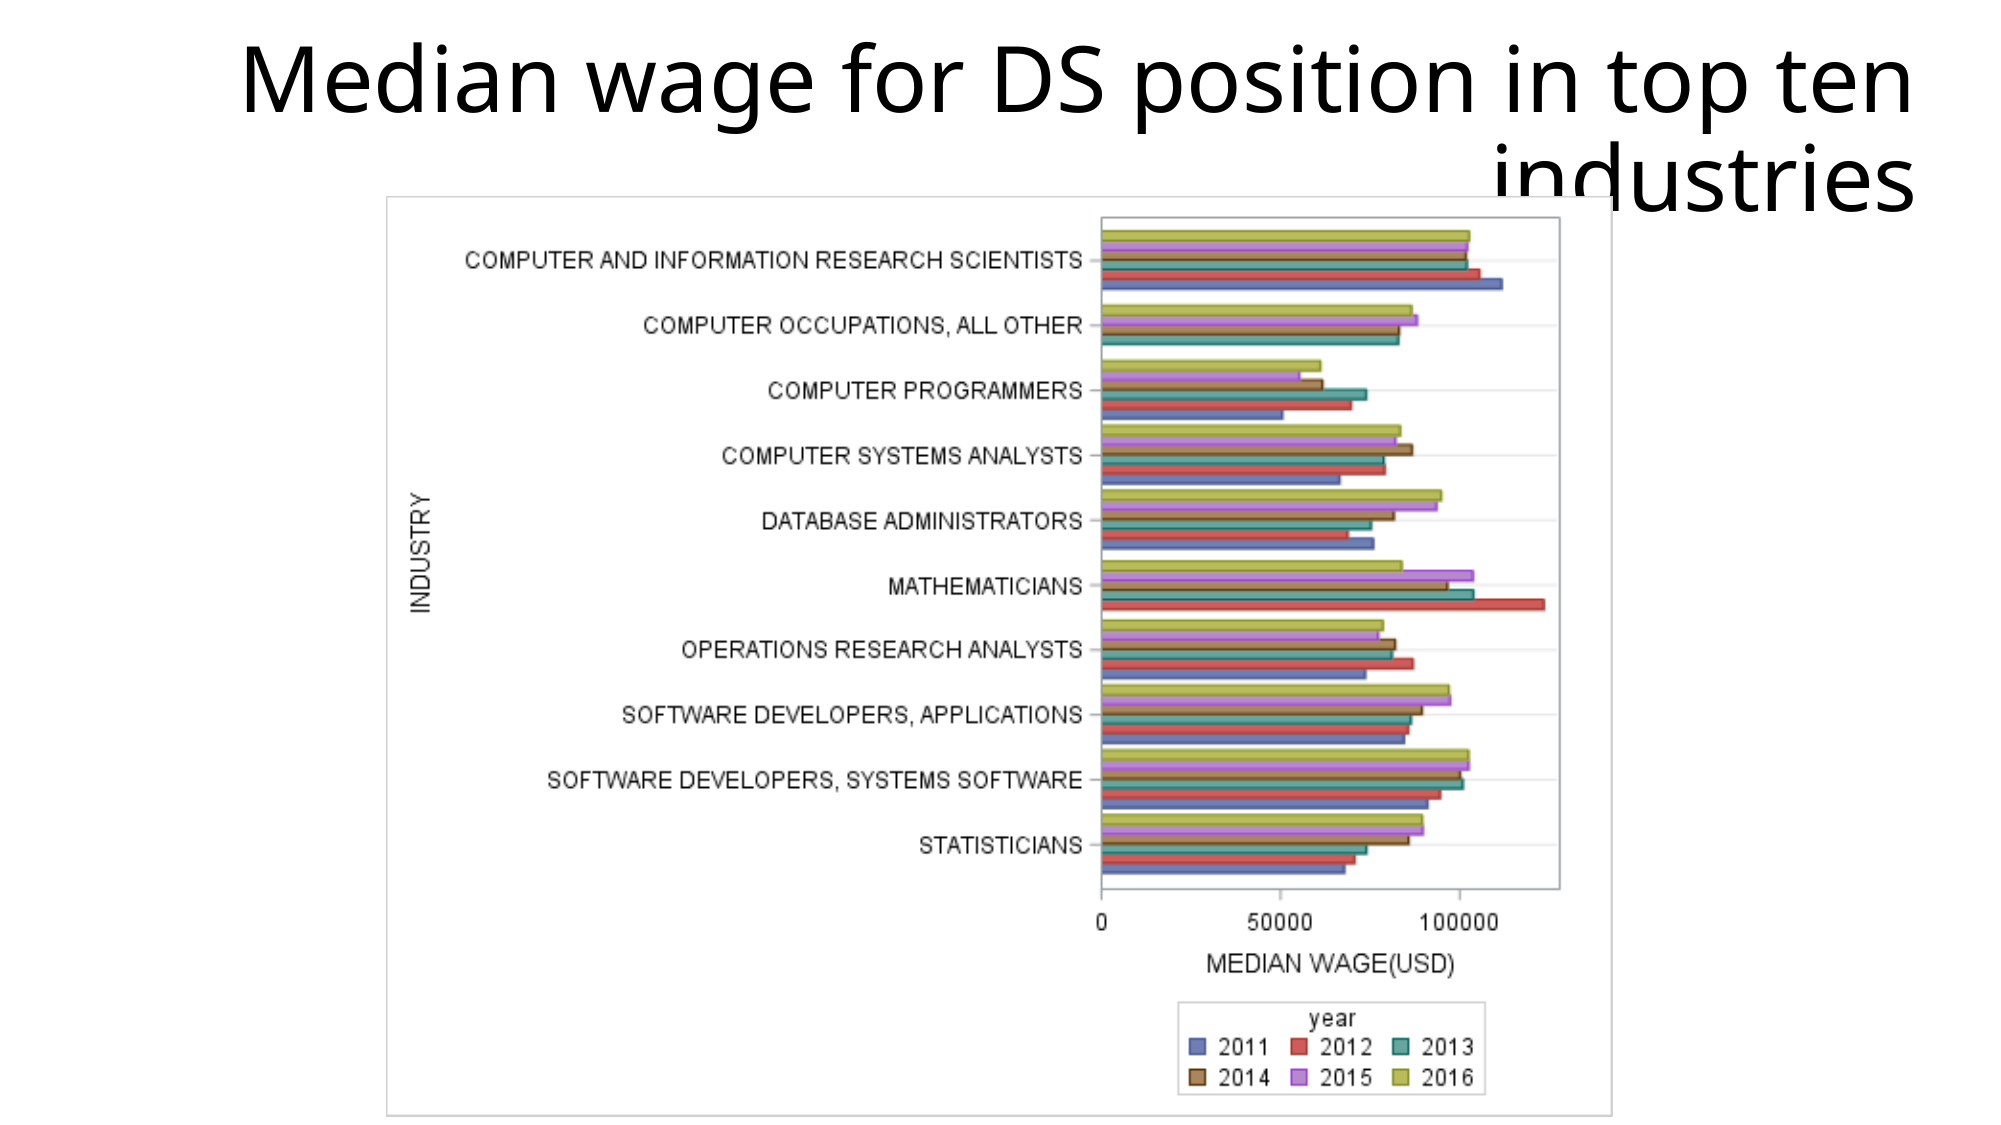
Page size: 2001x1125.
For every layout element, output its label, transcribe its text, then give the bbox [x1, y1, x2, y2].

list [386, 196, 1613, 1117]
title Median wage for DS position in top ten industries [66, 23, 1934, 242]
